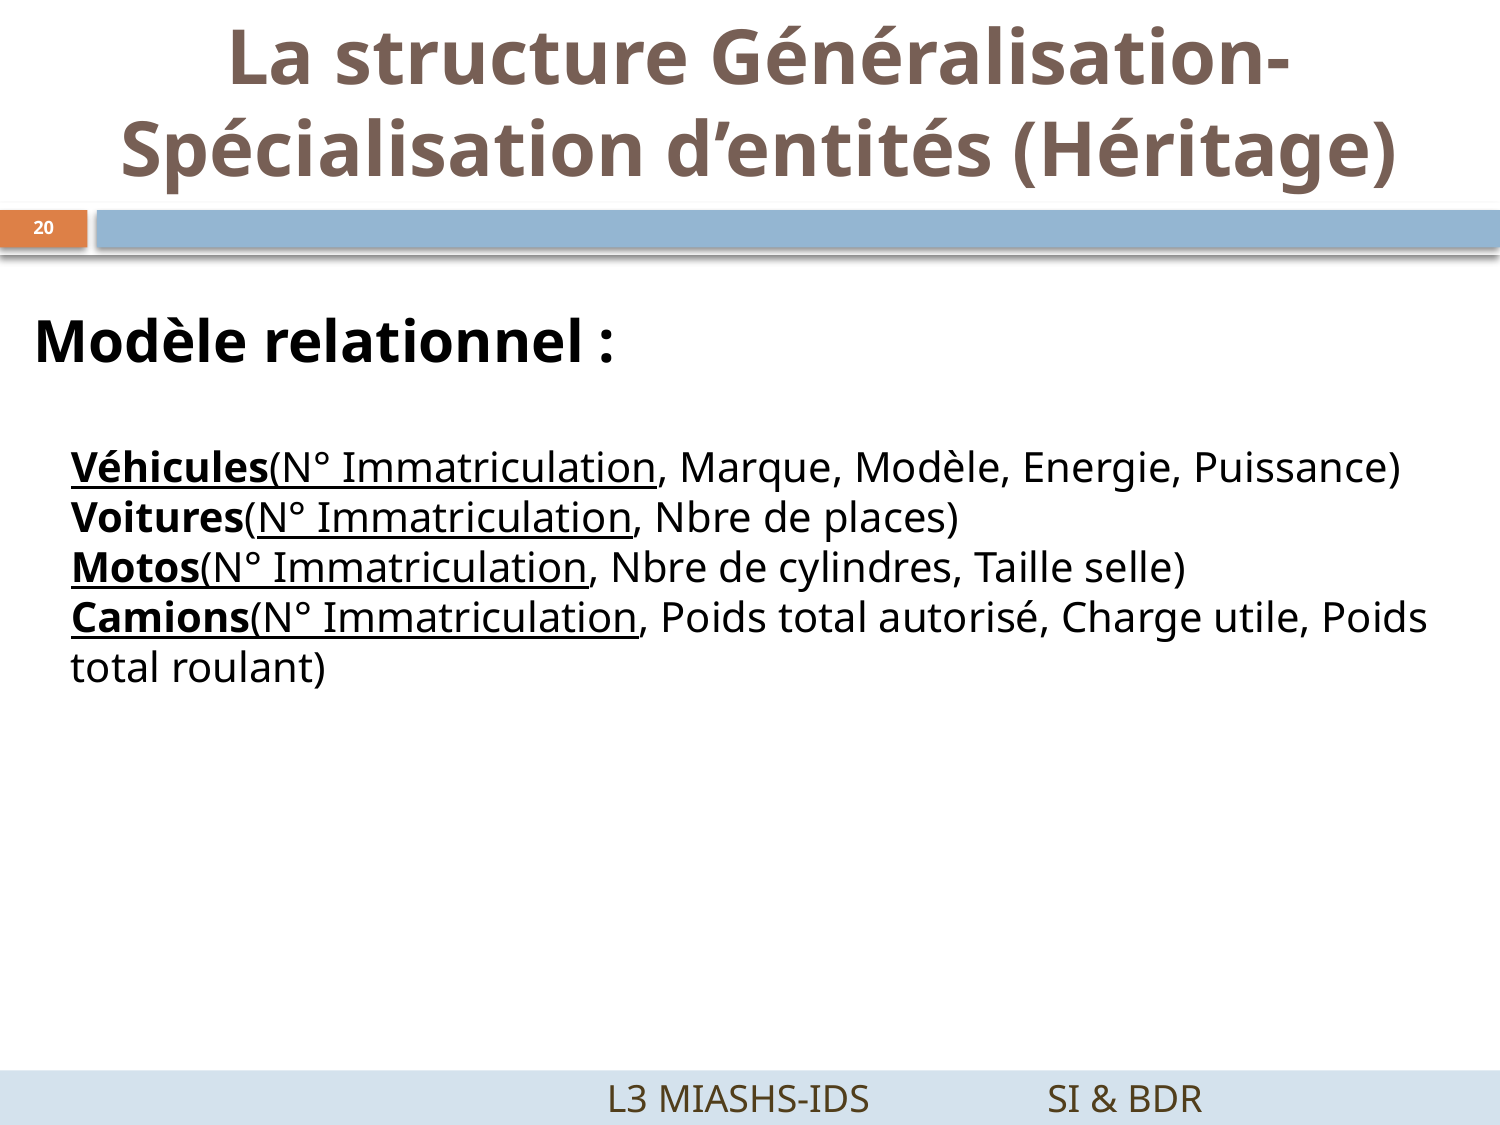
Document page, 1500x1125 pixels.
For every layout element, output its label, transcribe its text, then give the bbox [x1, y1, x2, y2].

text_box L3 MIASHS-IDS SI & BDR [0, 1069, 1500, 1125]
text_box Véhicules(N° Immatriculation, Marque, Modèle, Energie, Puissance) Voitures(N° Immatriculation, Nbre de places) Motos(N° Immatriculation, Nbre de cylindres, Taille selle) Camions(N° Immatriculation, Poids total autorisé, Charge utile, Poids total roulant) [56, 433, 1444, 699]
slide_number 20 [0, 208, 88, 249]
text_box La structure Généralisation-Spécialisation d’entités (Héritage) [17, 0, 1500, 200]
text_box Modèle relationnel : [18, 297, 1449, 386]
